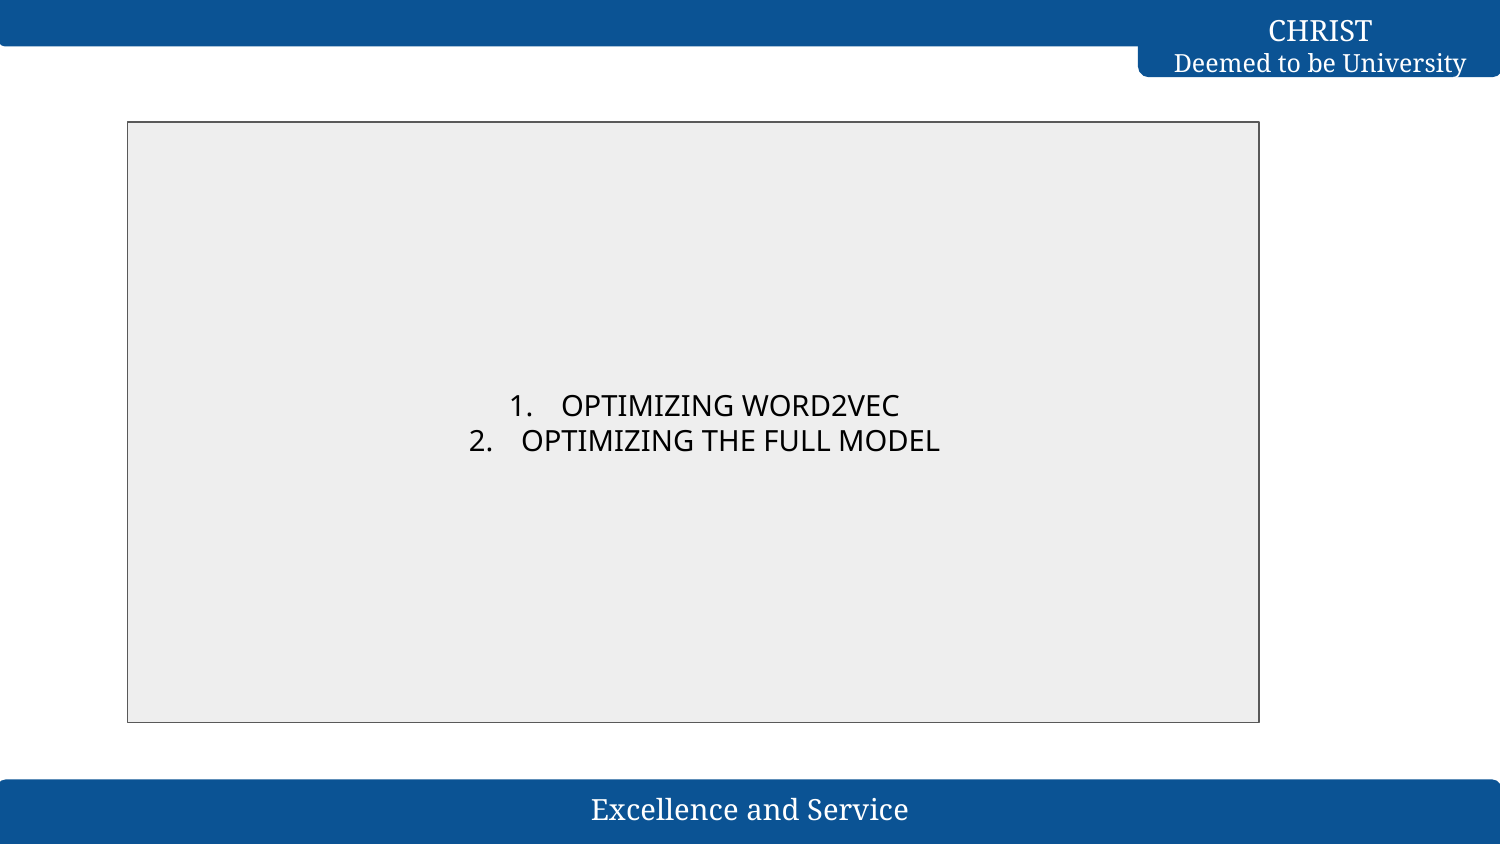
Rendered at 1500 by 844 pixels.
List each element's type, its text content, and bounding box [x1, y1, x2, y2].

text_box OPTIMIZING WORD2VEC OPTIMIZING THE FULL MODEL [127, 121, 1260, 723]
